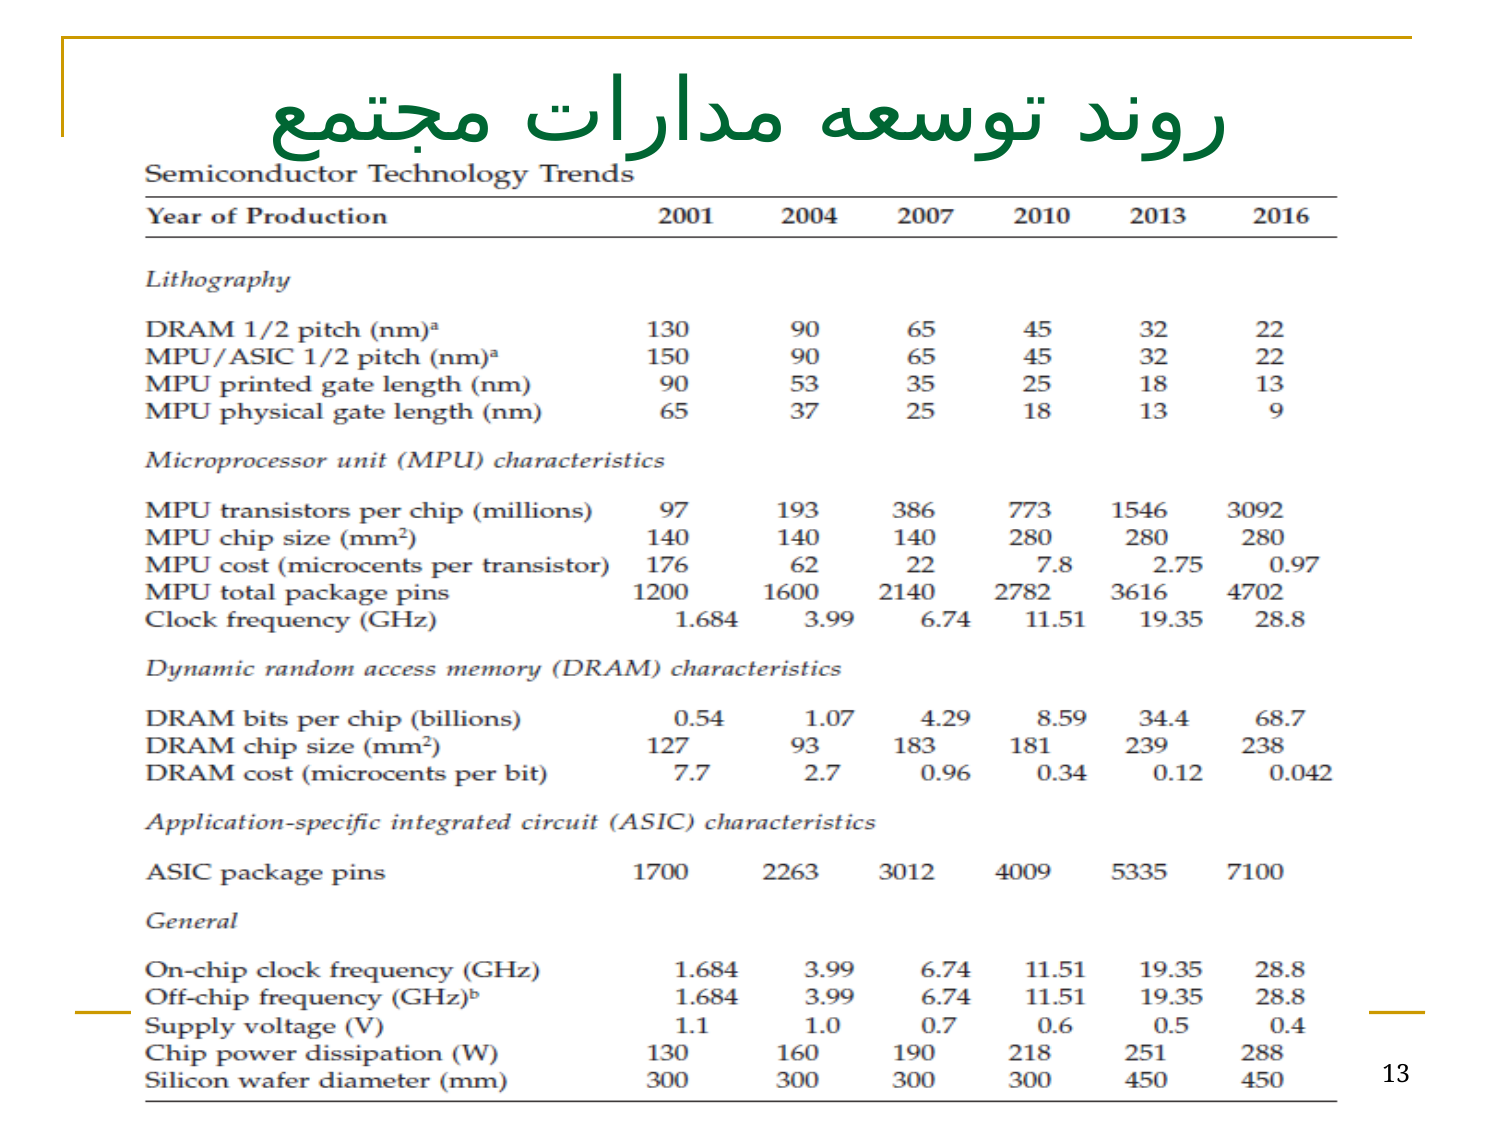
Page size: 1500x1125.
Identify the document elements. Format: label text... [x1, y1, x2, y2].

slide_number 13 [1373, 1023, 1426, 1100]
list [131, 162, 1369, 1109]
title روند توسعه مدارات مجتمع [75, 45, 1425, 233]
